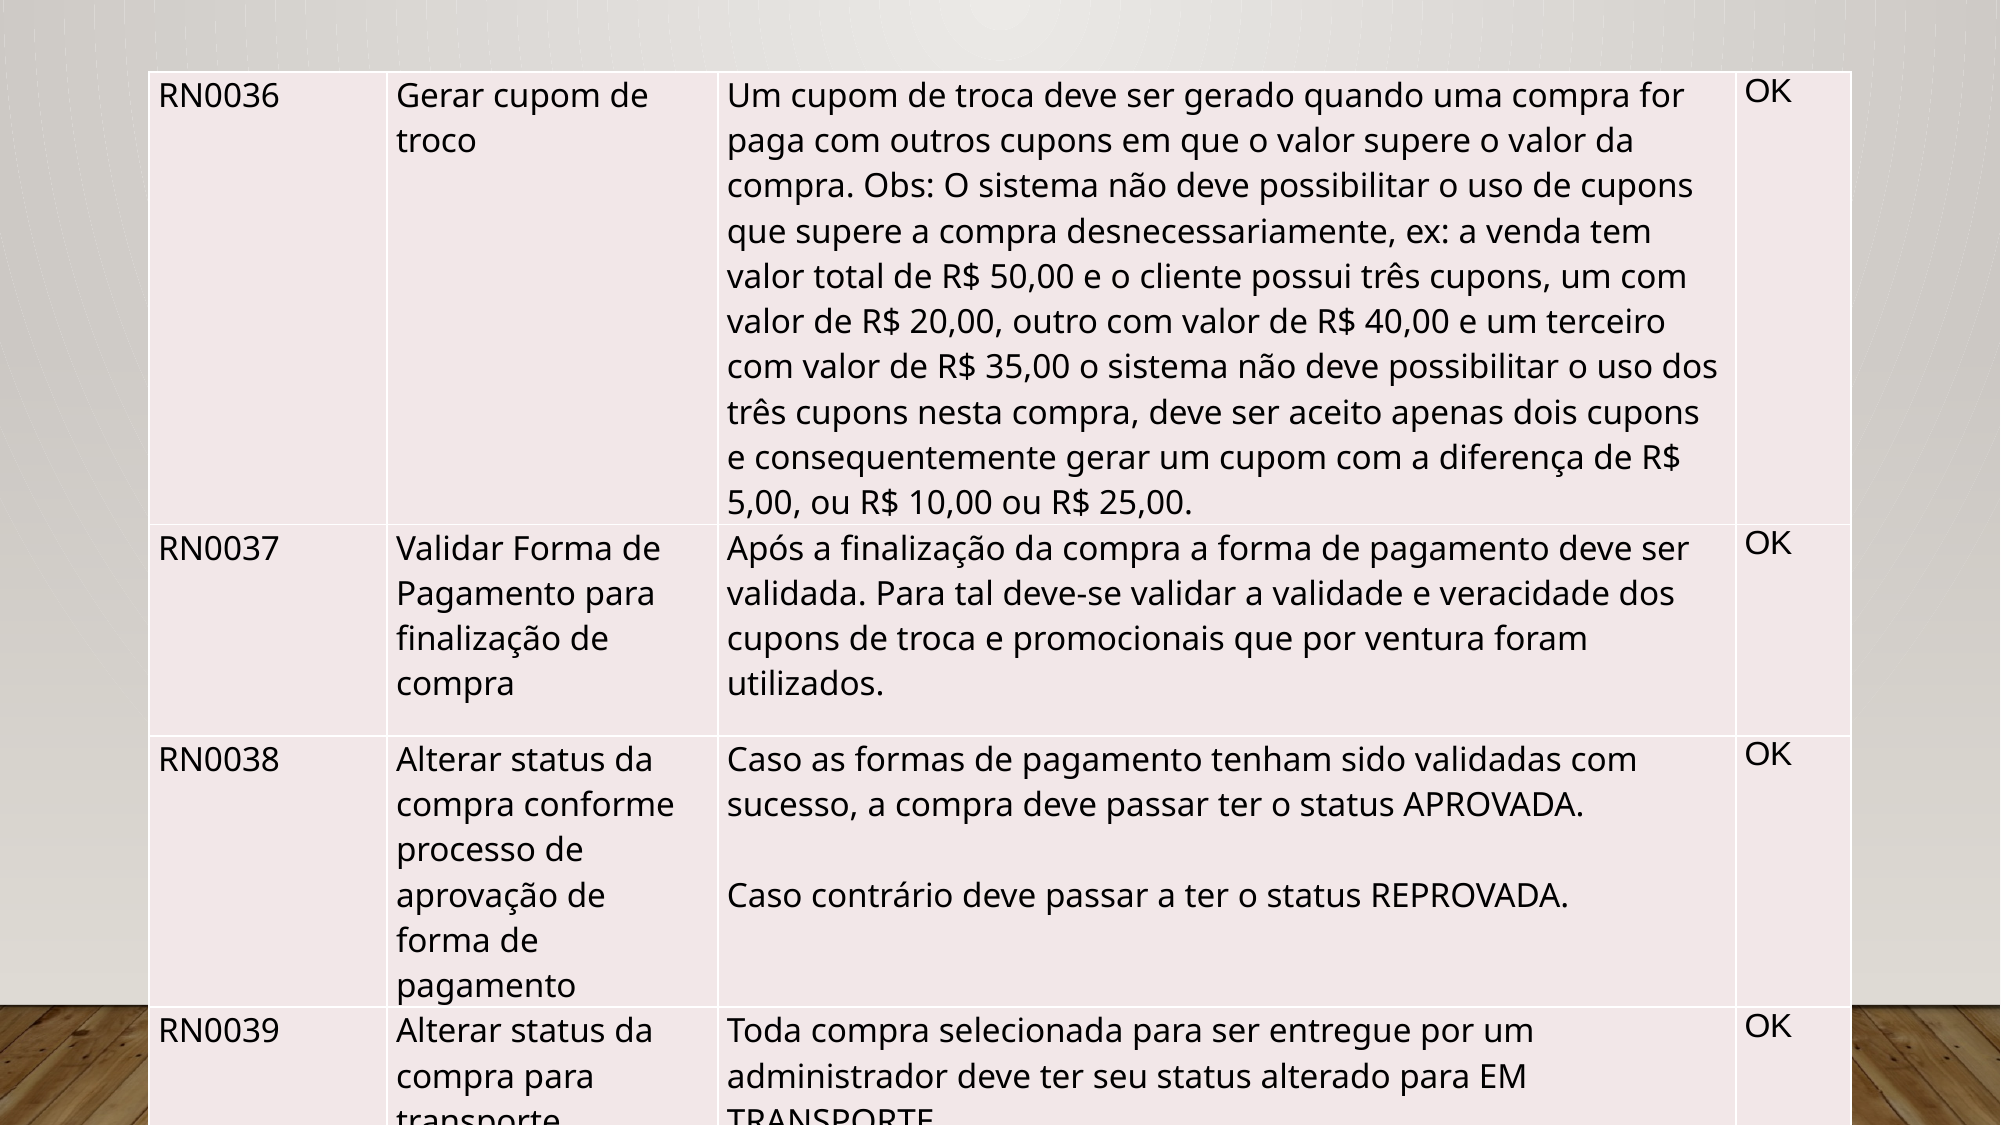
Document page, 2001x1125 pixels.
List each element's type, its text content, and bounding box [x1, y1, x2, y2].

table_cell Toda compra selecionada para ser entregue por um administrador deve ter seu status alterado para EM TRANSPORTE. [719, 1008, 1735, 1125]
table_header Um cupom de troca deve ser gerado quando uma compra for paga com outros cupons em que o valor supere o valor da compra. Obs: O sistema não deve possibilitar o uso de cupons que supere a compra desnecessariamente, ex: a venda tem valor total de R$ 50,00 e o cliente possui três cupons, um com valor de R$ 20,00, outro com valor de R$ 40,00 e um terceiro com valor de R$ 35,00 o sistema não deve possibilitar o uso dos três cupons nesta compra, deve ser aceito apenas dois cupons e consequentemente gerar um cupom com a diferença de R$ 5,00, ou R$ 10,00 ou R$ 25,00. [719, 73, 1735, 524]
table_cell Após a finalização da compra a forma de pagamento deve ser validada. Para tal deve-se validar a validade e veracidade dos cupons de troca e promocionais que por ventura foram utilizados. [719, 525, 1735, 735]
table_cell Alterar status da compra conforme processo de aprovação de forma de pagamento [388, 737, 717, 1006]
table_header Gerar cupom de troco [388, 73, 717, 524]
table_cell Alterar status da compra para transporte [388, 1008, 717, 1125]
table_cell RN0039 [150, 1008, 386, 1125]
table_cell OK [1737, 525, 1850, 735]
table_cell Validar Forma de Pagamento para finalização de compra [388, 525, 717, 735]
table_cell OK [1737, 1008, 1850, 1125]
table_cell RN0037 [150, 525, 386, 735]
table_cell Caso as formas de pagamento tenham sido validadas com sucesso, a compra deve passar ter o status APROVADA. Caso contrário deve passar a ter o status REPROVADA. [719, 737, 1735, 1006]
table_header OK [1737, 73, 1850, 524]
picture [0, 1005, 148, 1125]
table_cell RN0038 [150, 737, 386, 1006]
table_cell OK [1737, 737, 1850, 1006]
table_header RN0036 [150, 73, 386, 524]
picture [1852, 1005, 2000, 1125]
